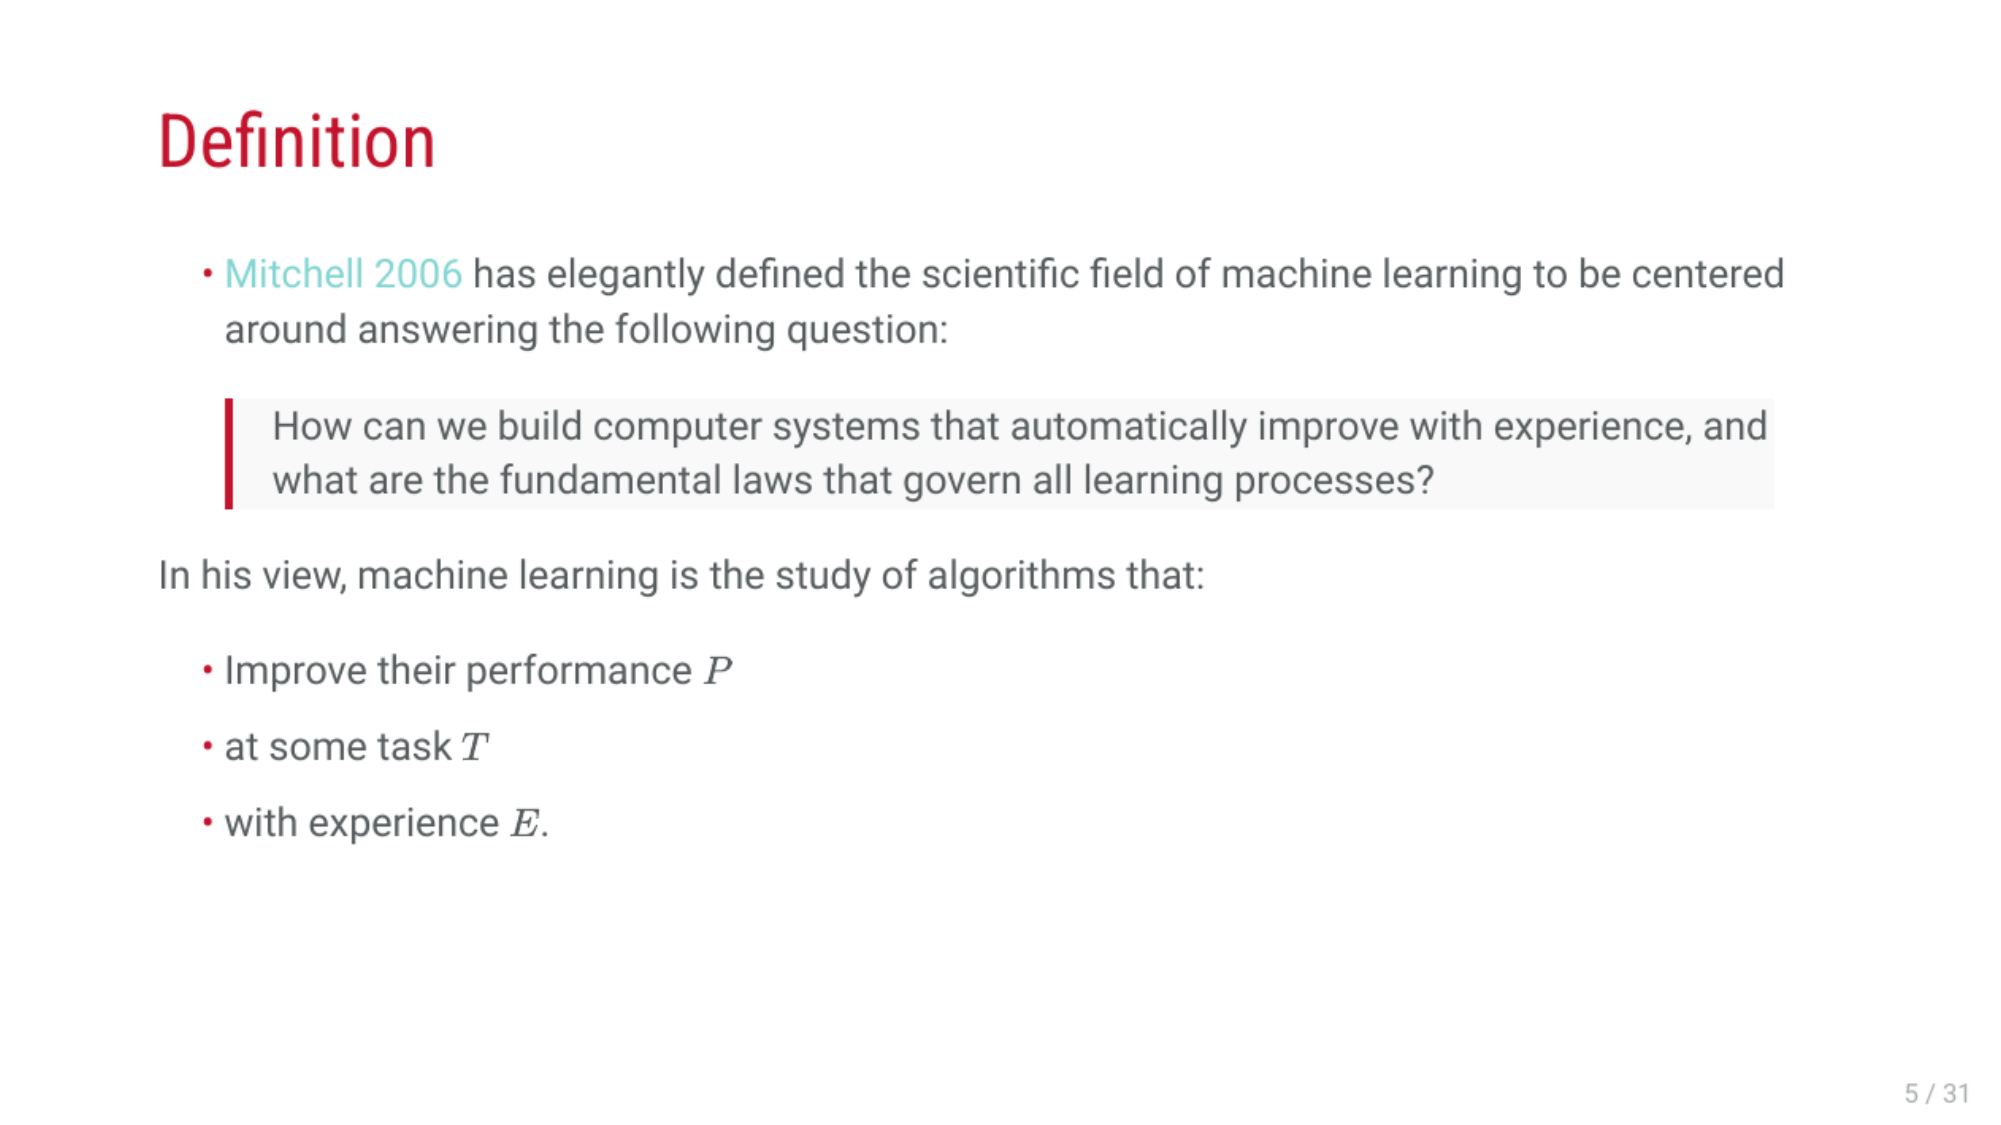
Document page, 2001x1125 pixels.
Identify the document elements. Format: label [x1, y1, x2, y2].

list [0, 0, 2000, 1125]
